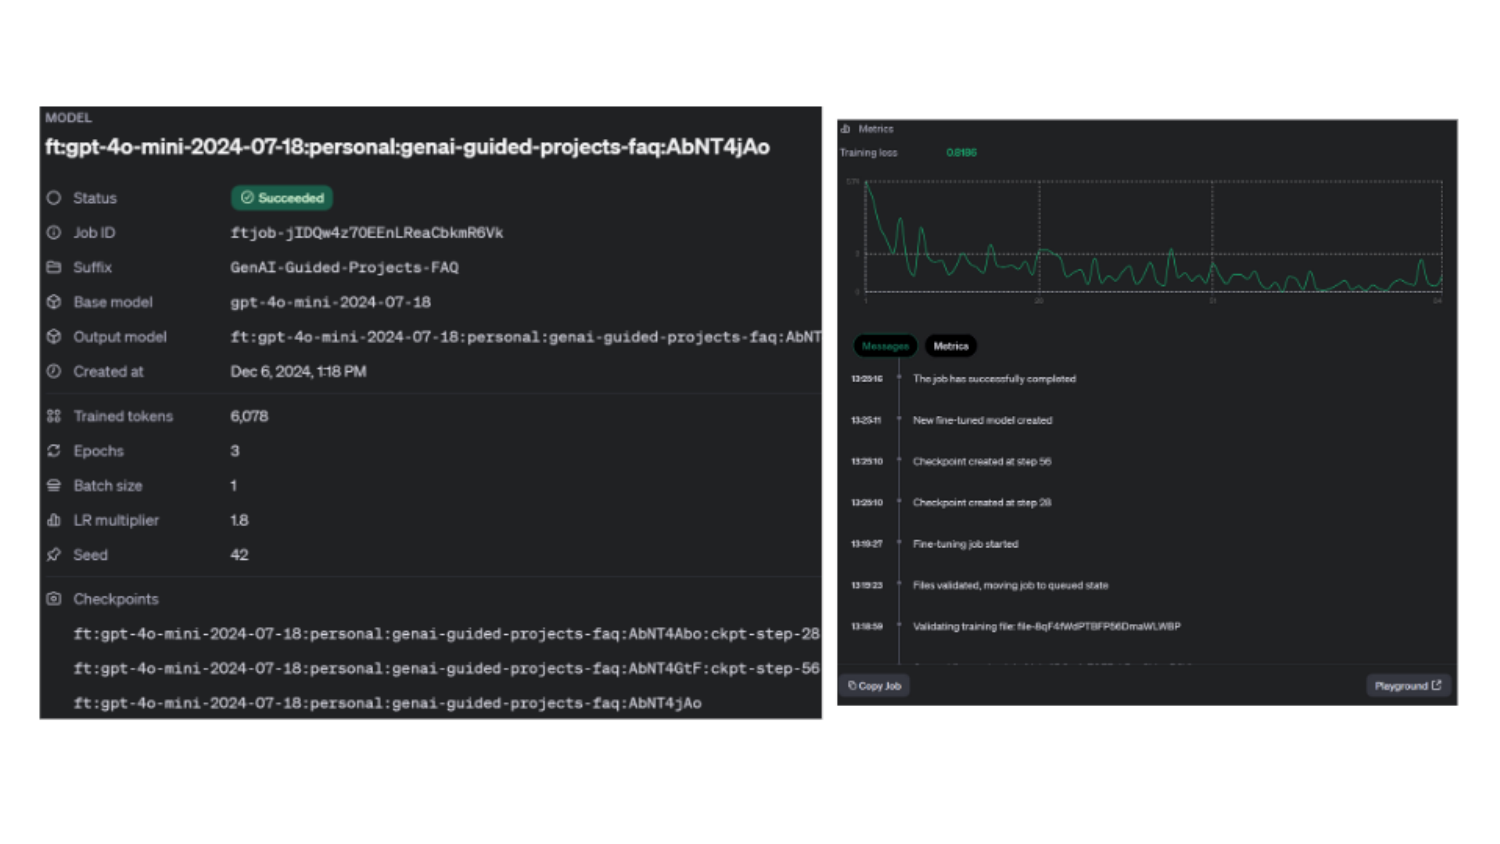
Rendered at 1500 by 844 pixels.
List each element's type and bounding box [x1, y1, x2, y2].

picture [21, 77, 1479, 767]
